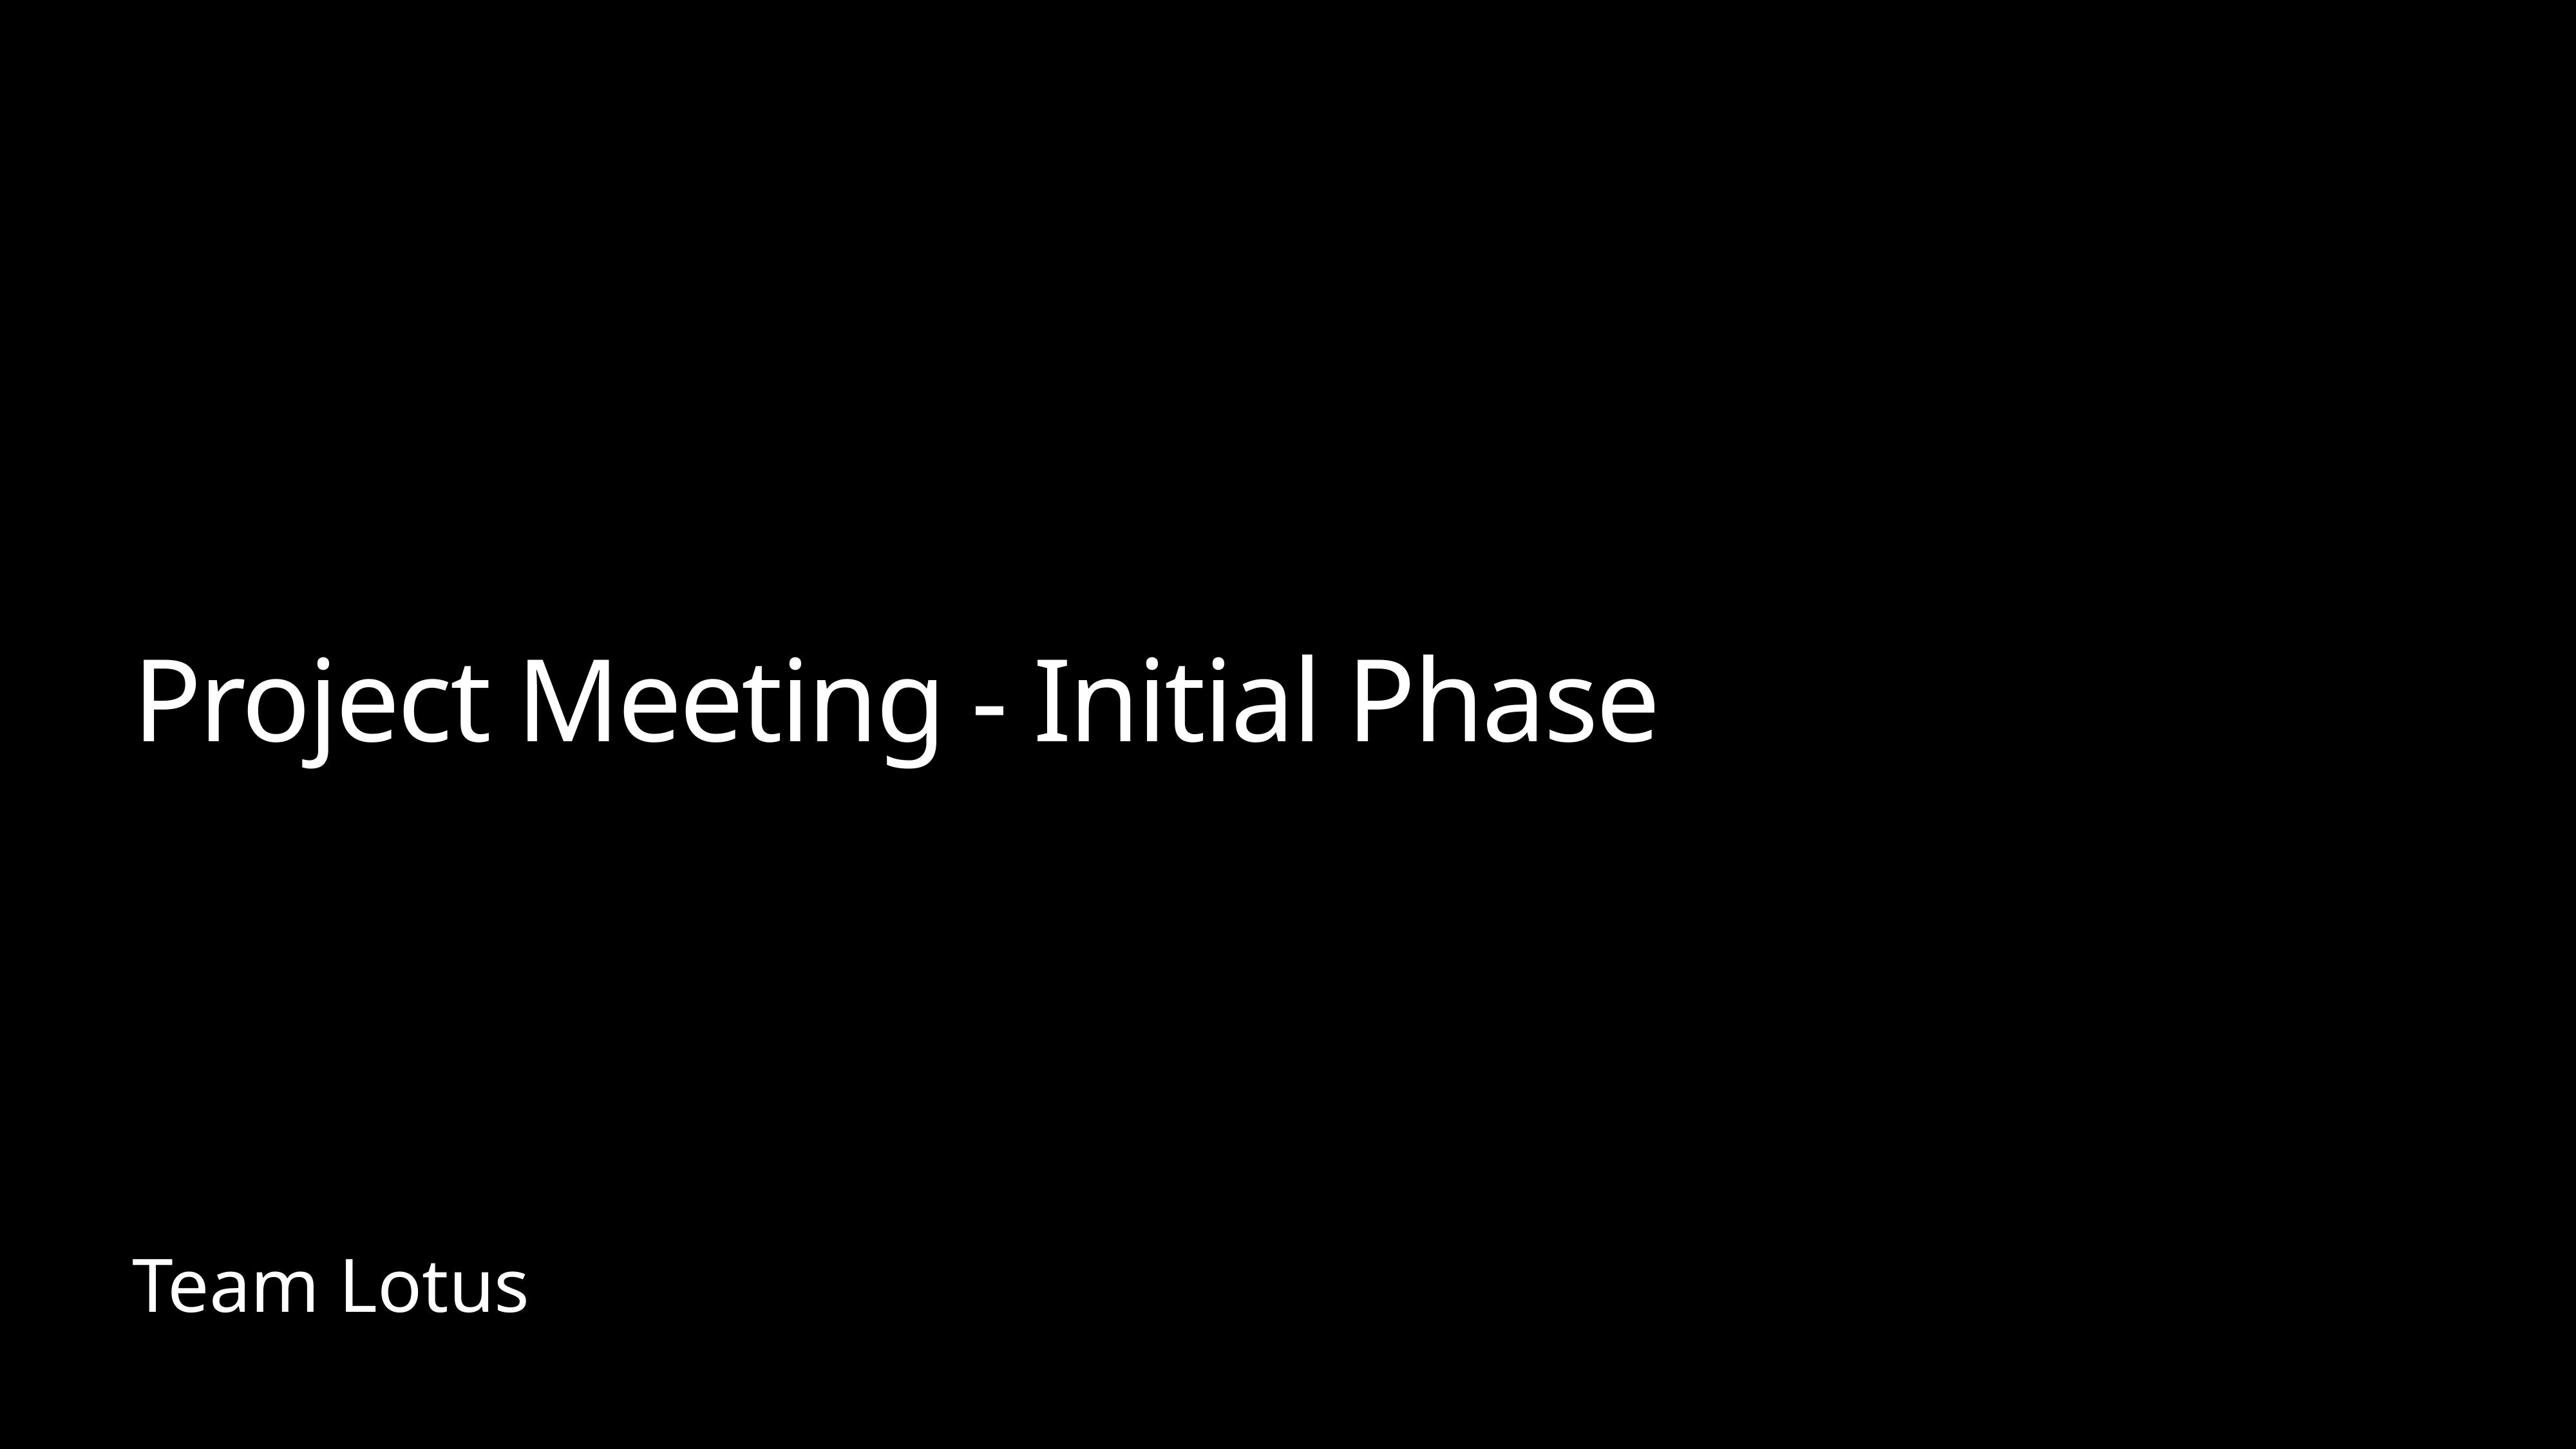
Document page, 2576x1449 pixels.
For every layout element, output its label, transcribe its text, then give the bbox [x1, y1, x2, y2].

list Team Lotus [127, 1233, 2449, 1333]
title Project Meeting - Initial Phase [127, 648, 2449, 800]
